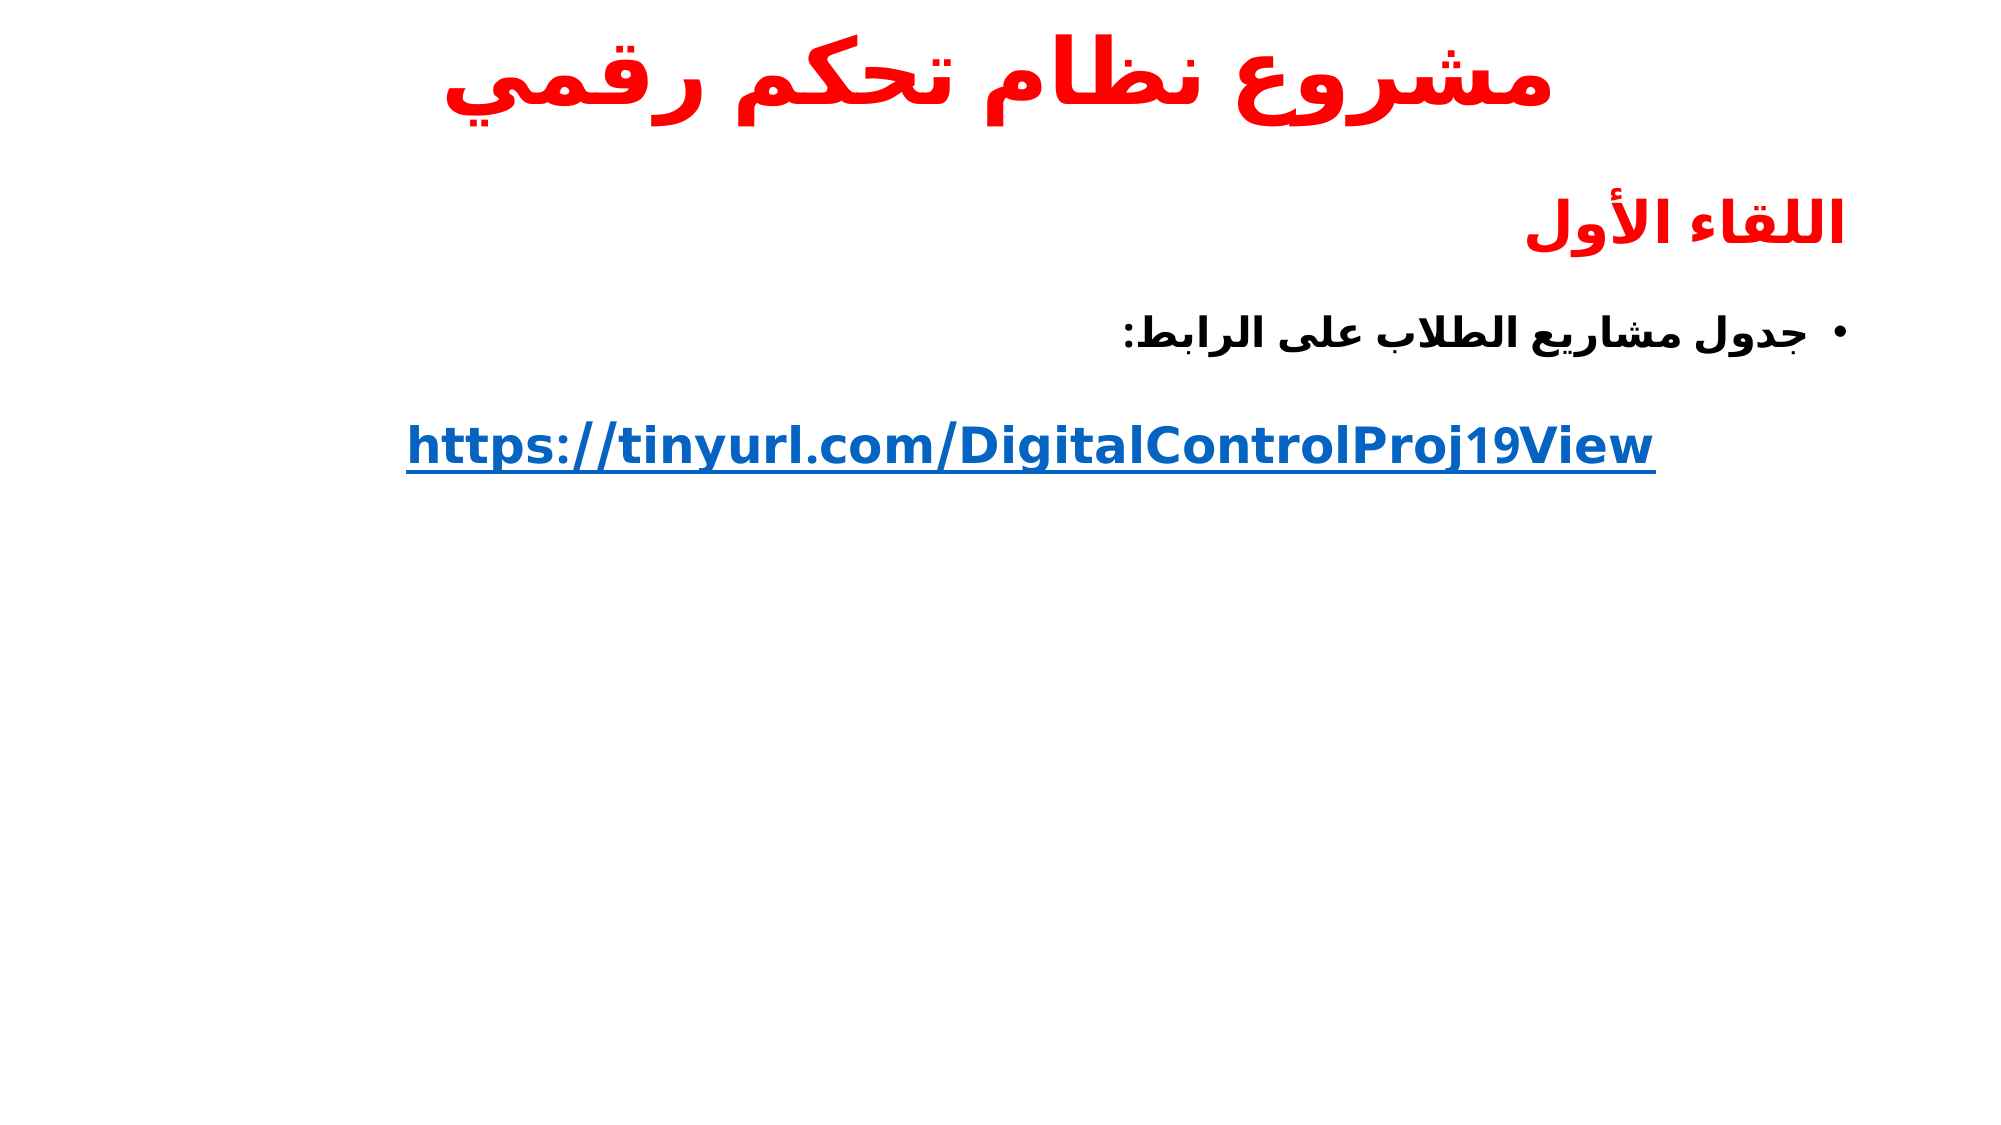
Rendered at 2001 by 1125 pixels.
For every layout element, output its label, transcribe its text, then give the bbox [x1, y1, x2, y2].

title مشروع نظام تحكم رقمي [137, 0, 1863, 151]
list اللقاء الأول جدول مشاريع الطلاب على الرابط: https://tinyurl.com/DigitalControlProj19View [186, 143, 1863, 1057]
